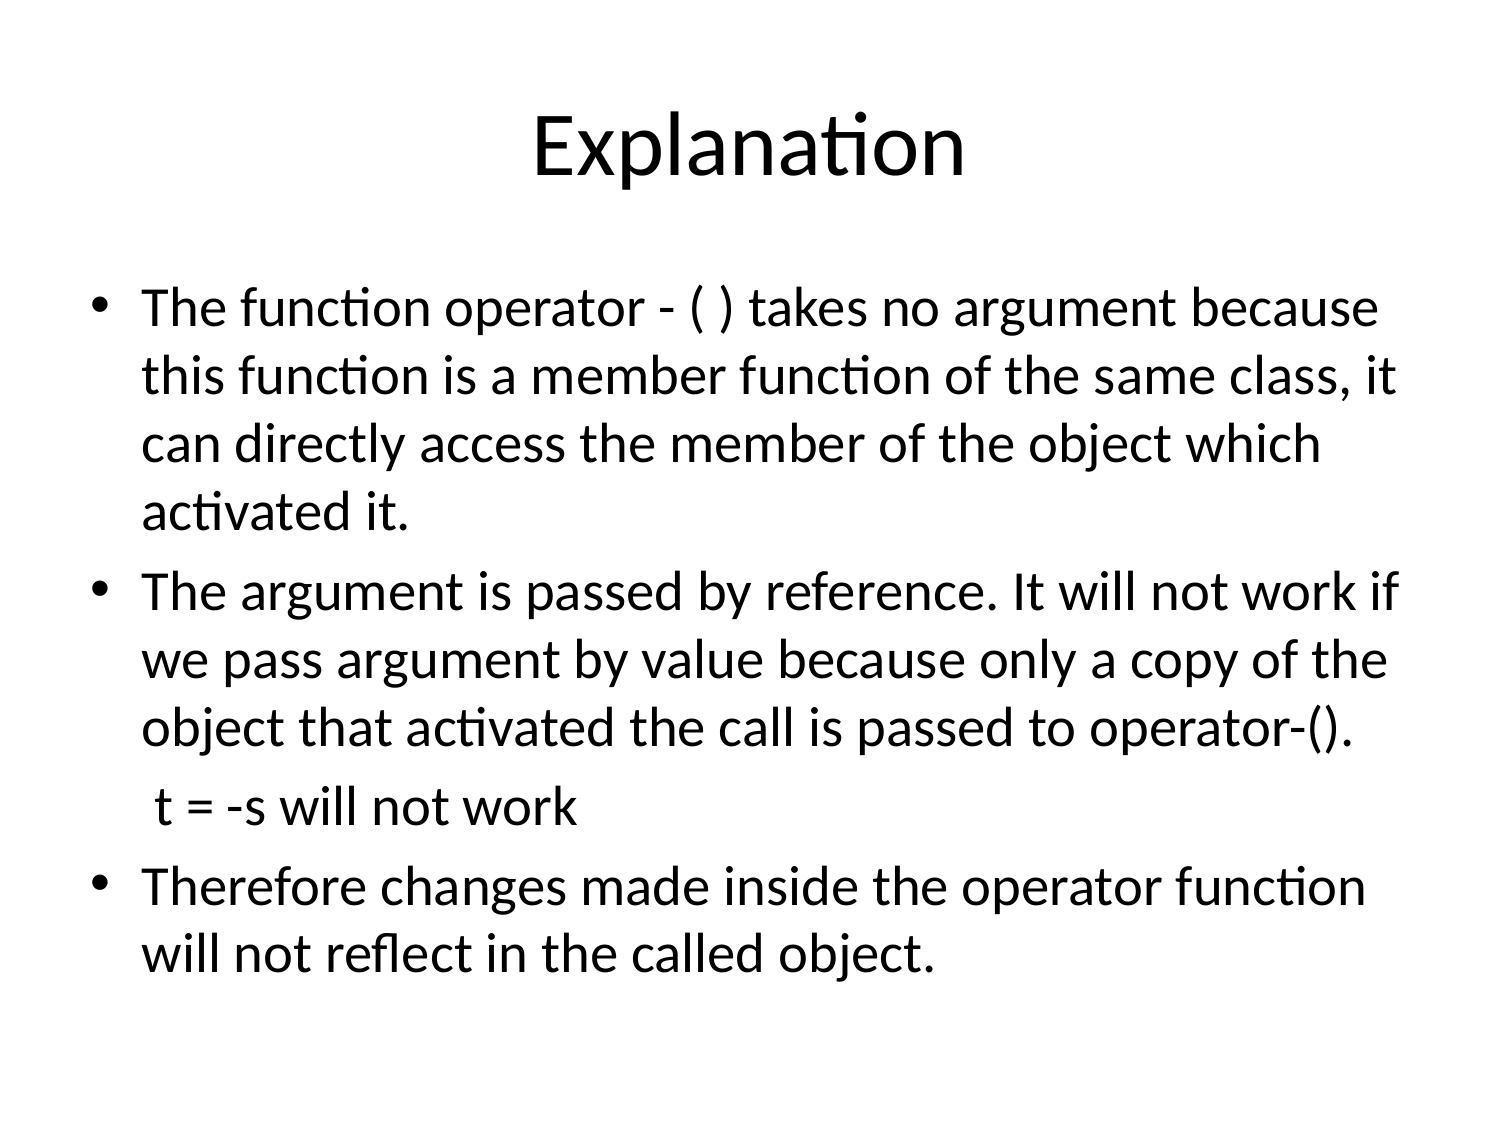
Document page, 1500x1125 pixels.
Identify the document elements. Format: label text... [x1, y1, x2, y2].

list The function operator - ( ) takes no argument because this function is a member function of the same class, it can directly access the member of the object which activated it. The argument is passed by reference. It will not work if we pass argument by value because only a copy of the object that activated the call is passed to operator-(). t = -s will not work Therefore changes made inside the operator function will not reflect in the called object. [75, 262, 1425, 1005]
title Explanation [75, 45, 1425, 233]
